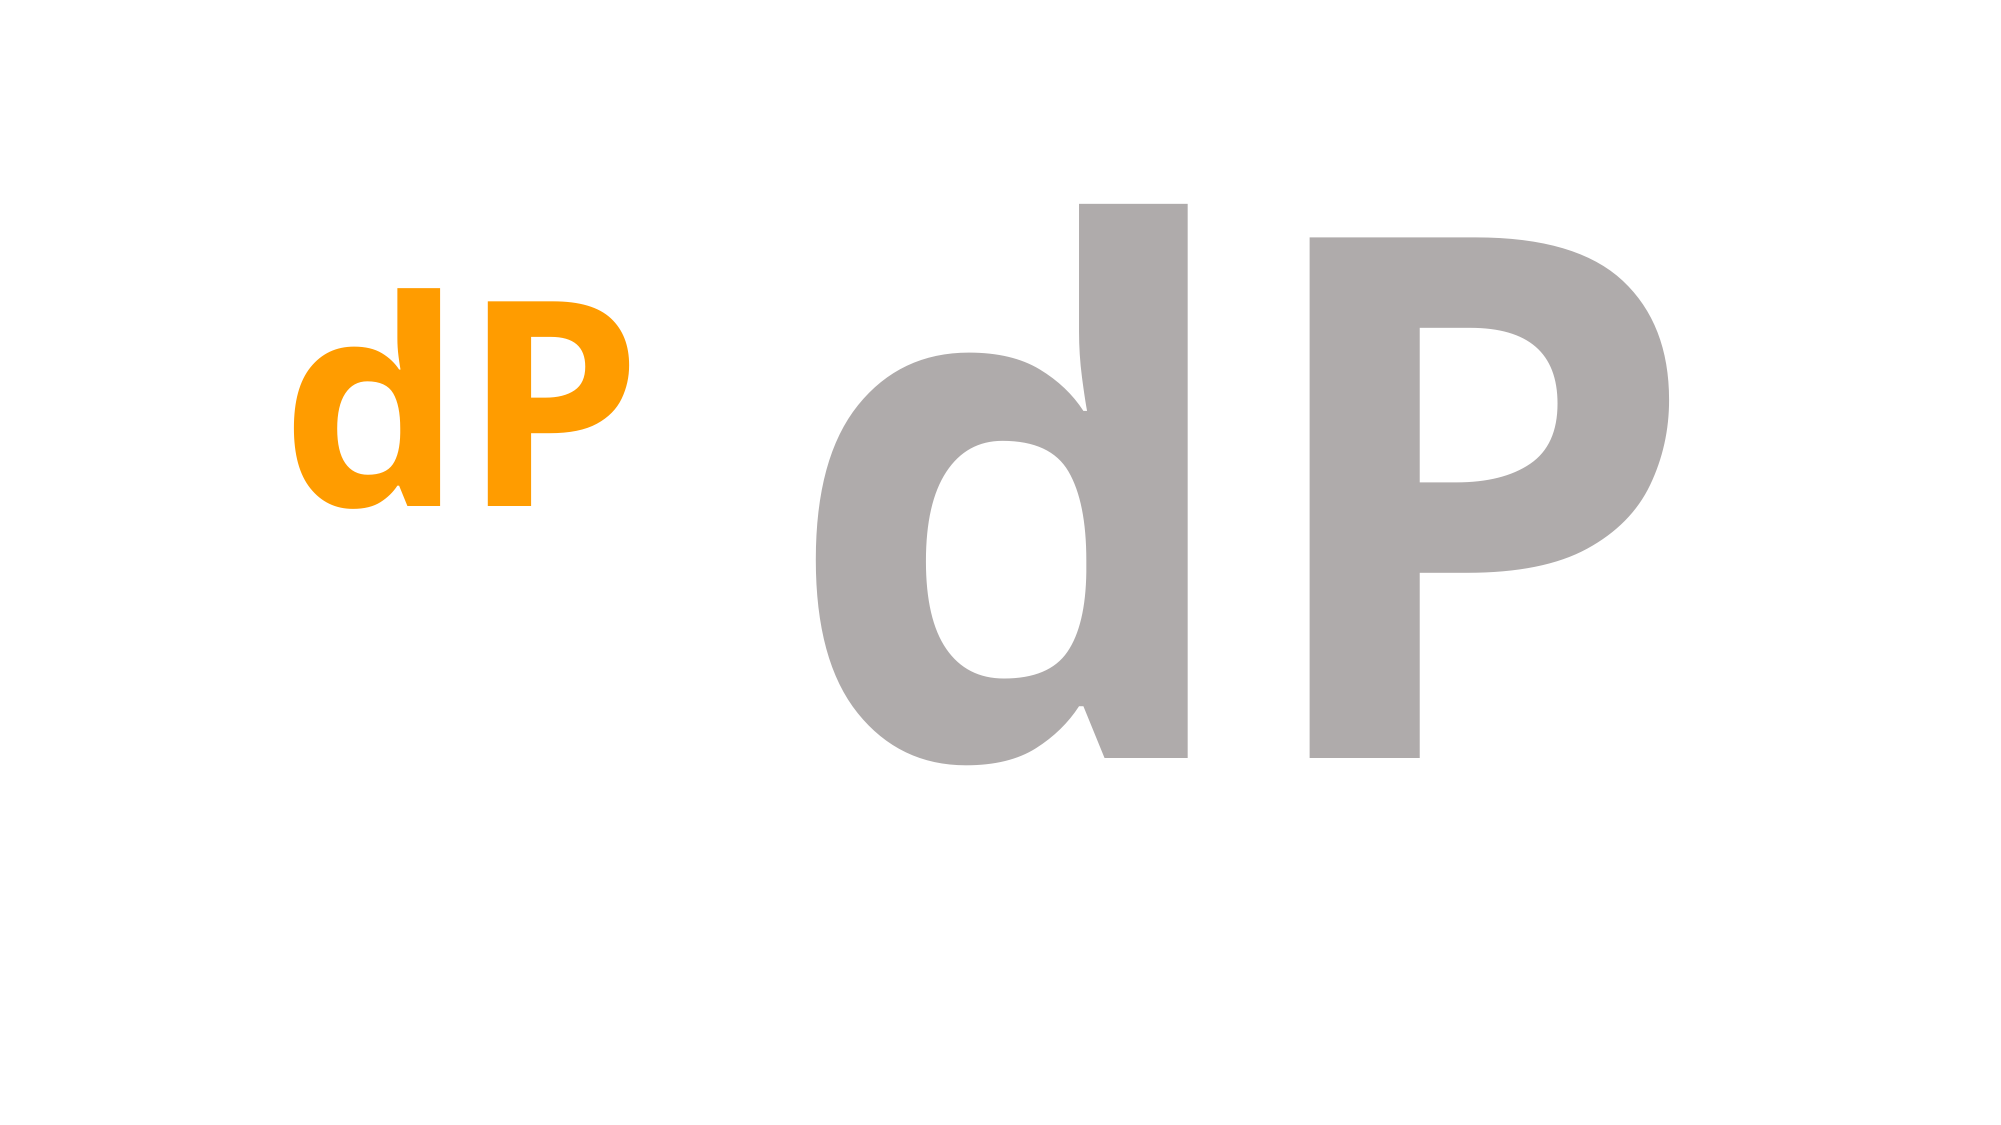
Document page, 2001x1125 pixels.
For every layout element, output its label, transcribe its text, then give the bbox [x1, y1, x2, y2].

text_box dP [642, 0, 1843, 1123]
title dP [249, 184, 642, 576]
